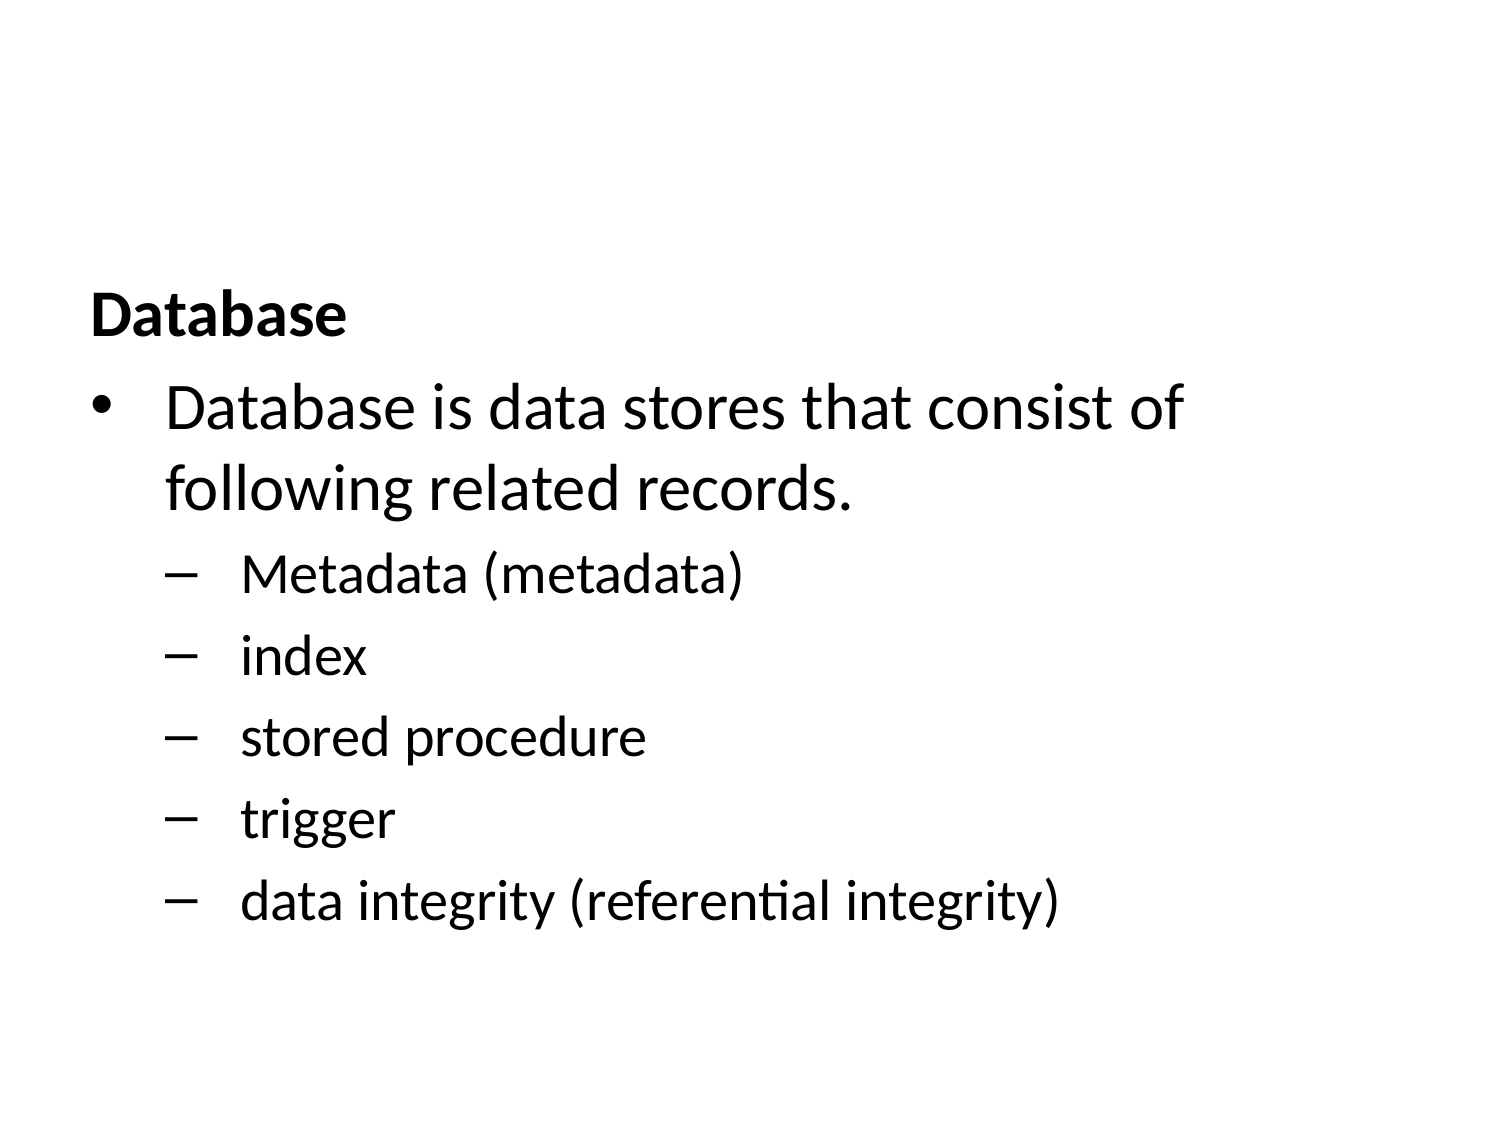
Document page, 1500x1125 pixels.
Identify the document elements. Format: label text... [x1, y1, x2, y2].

list Database Database is data stores that consist of following related records. Metadata (metadata) index stored procedure trigger data integrity (referential integrity) [75, 262, 1425, 1005]
